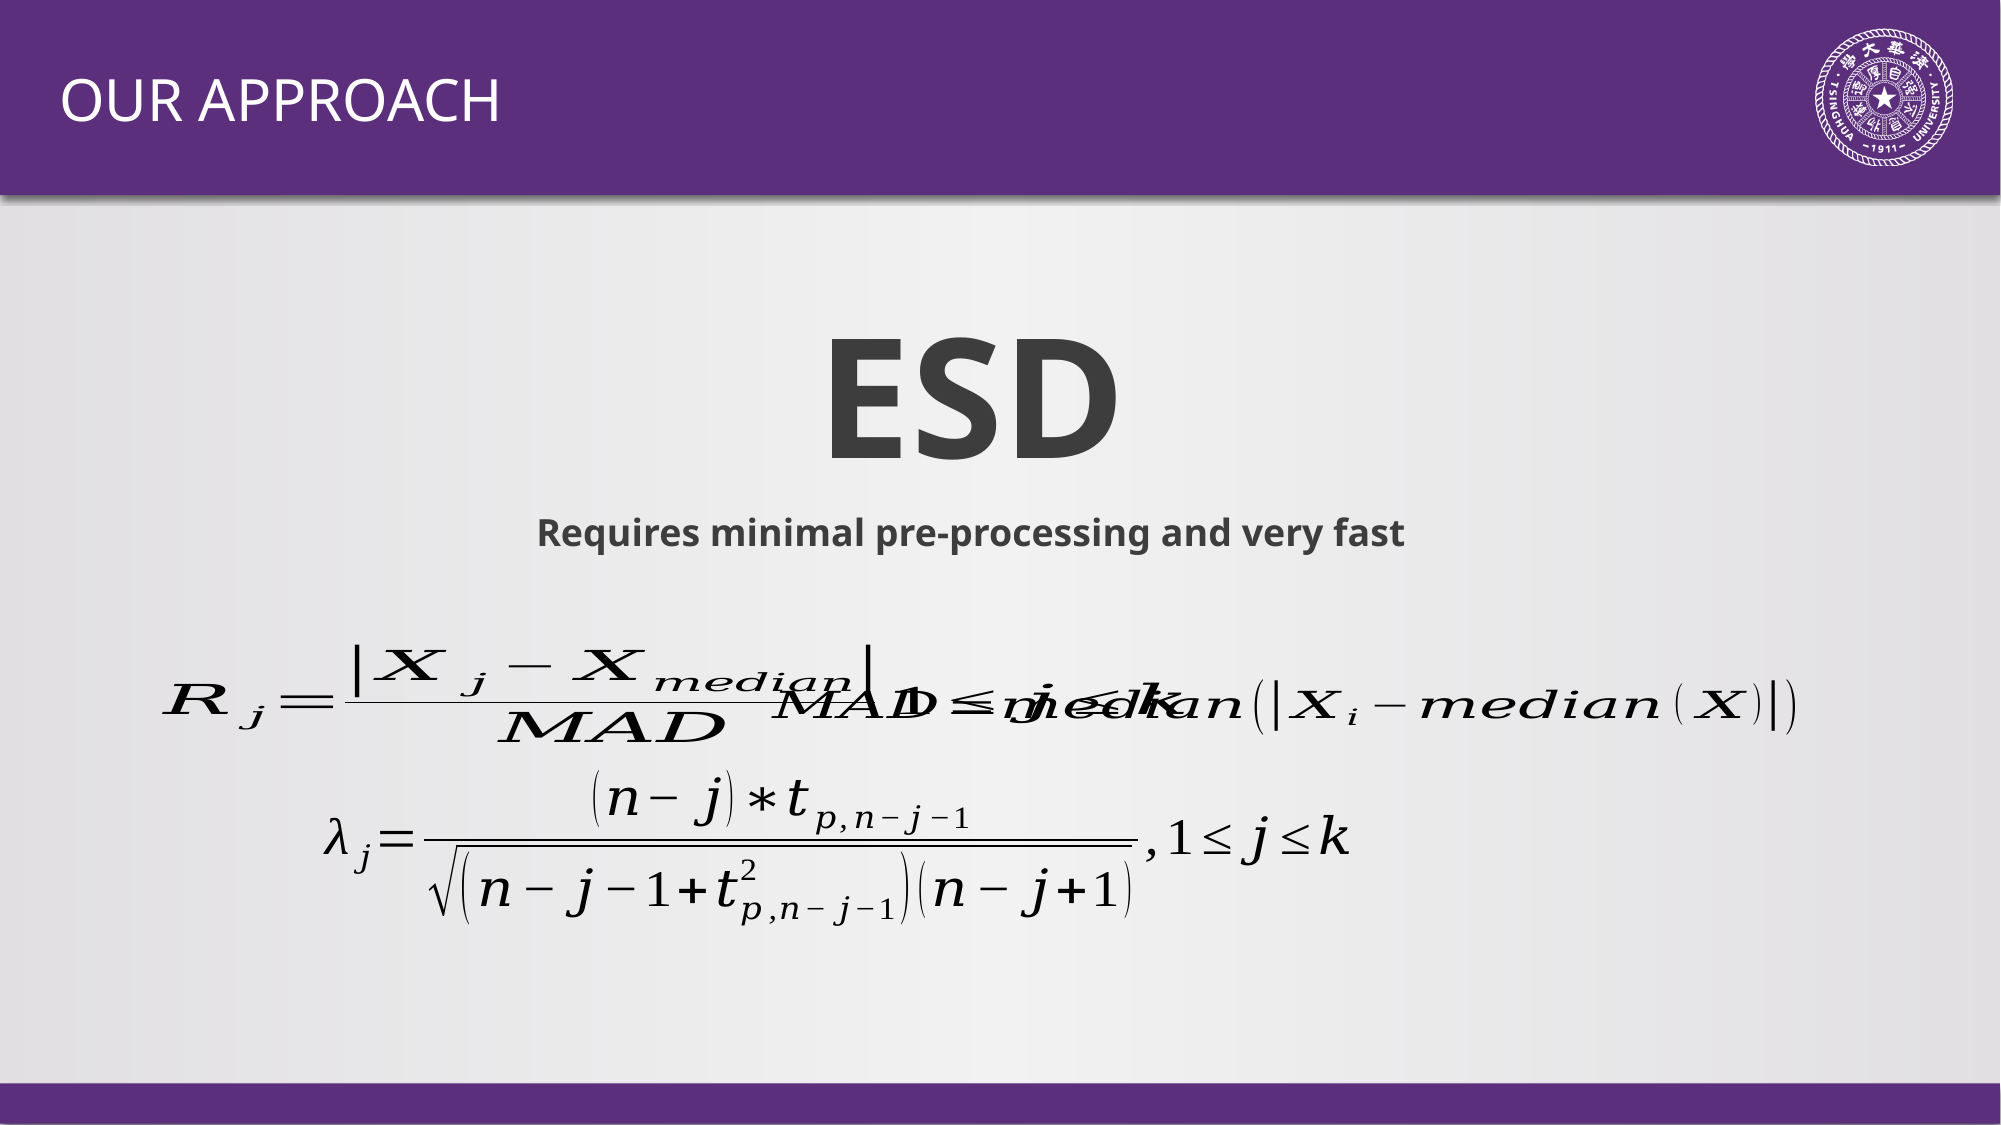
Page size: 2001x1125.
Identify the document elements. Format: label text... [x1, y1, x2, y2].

title Our Approach [44, 14, 1816, 181]
text_box ESD [802, 284, 1253, 500]
text_box Requires minimal pre-processing and very fast​ [446, 501, 1441, 562]
